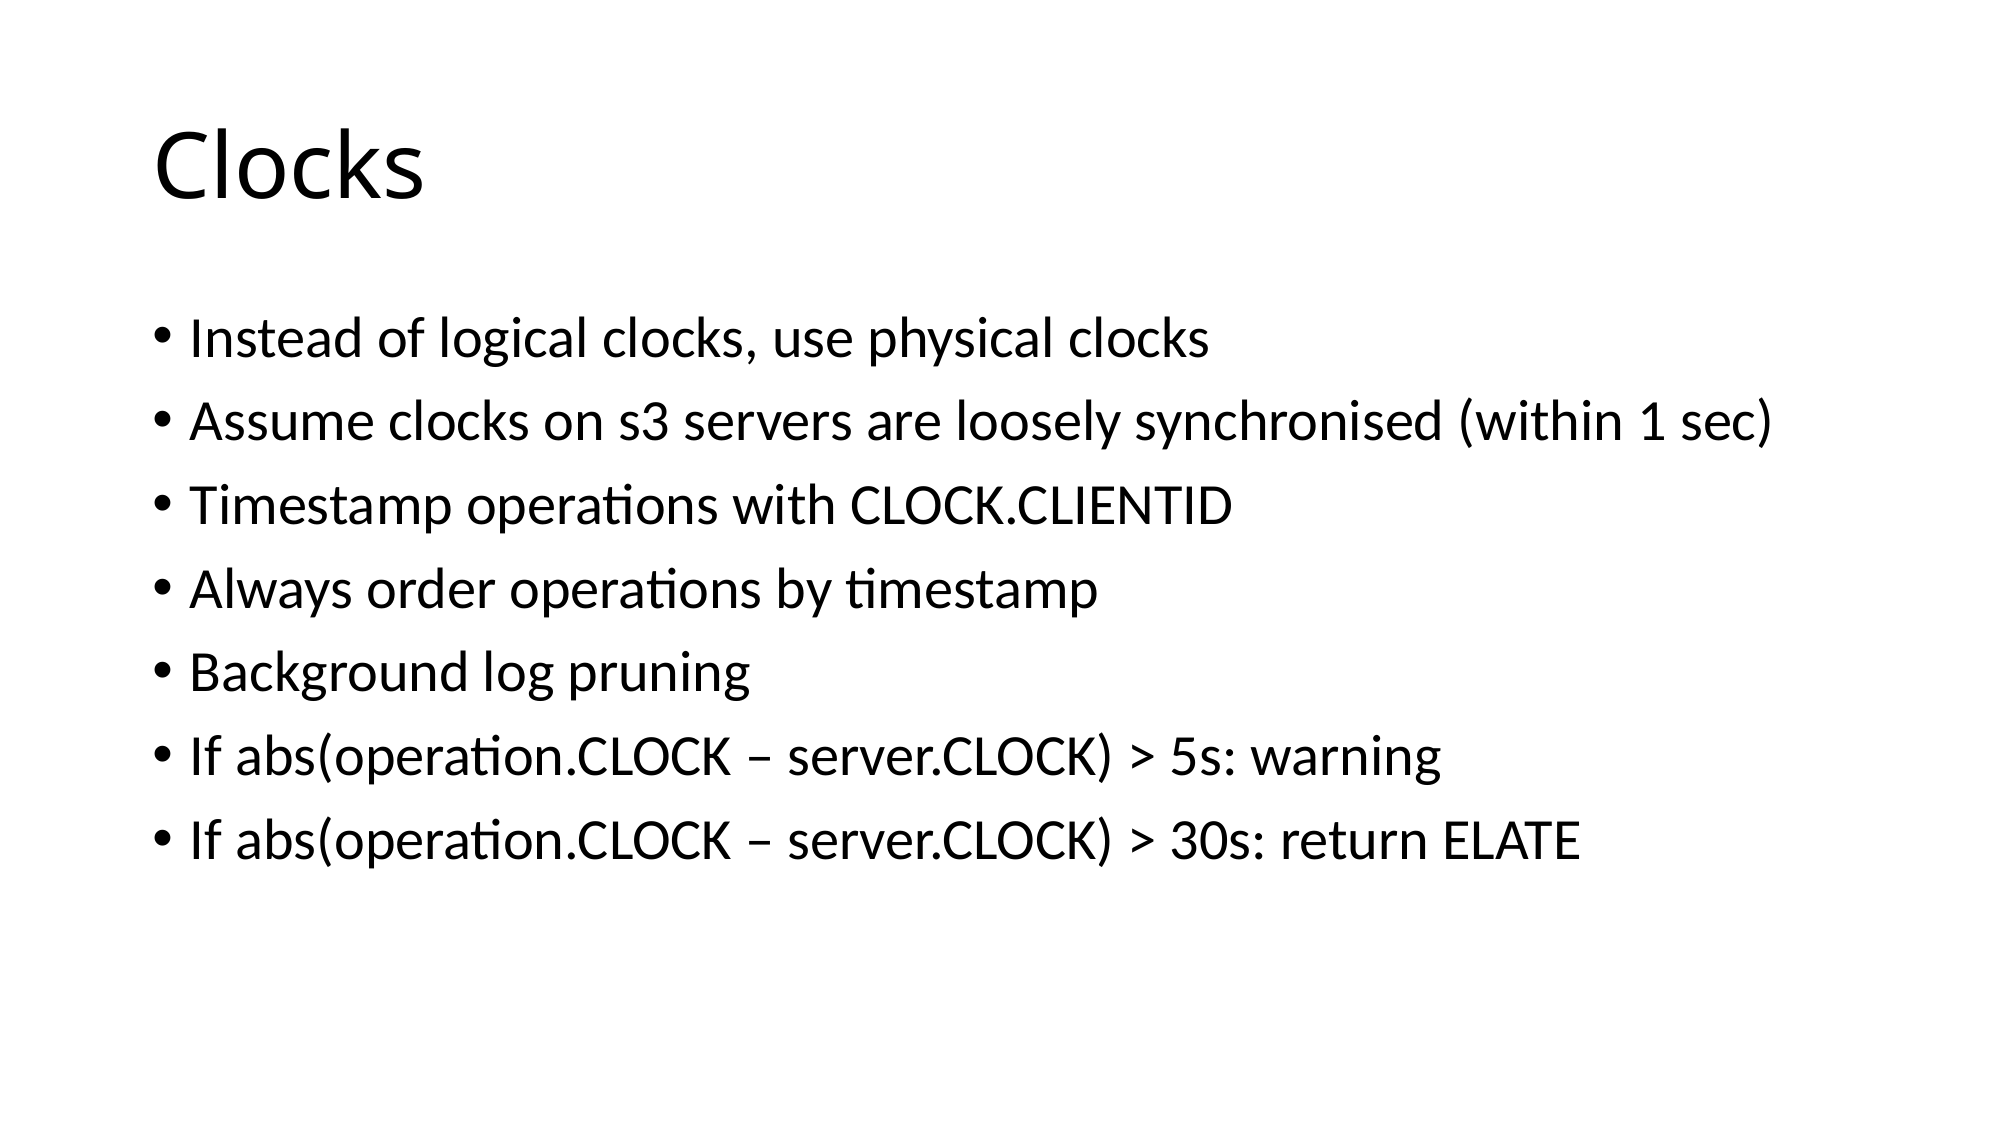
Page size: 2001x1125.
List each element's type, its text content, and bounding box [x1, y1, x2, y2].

title Clocks [137, 59, 1863, 278]
list Instead of logical clocks, use physical clocks Assume clocks on s3 servers are loosely synchronised (within 1 sec) Timestamp operations with CLOCK.CLIENTID Always order operations by timestamp Background log pruning If abs(operation.CLOCK – server.CLOCK) > 5s: warning If abs(operation.CLOCK – server.CLOCK) > 30s: return ELATE [137, 299, 1863, 1017]
